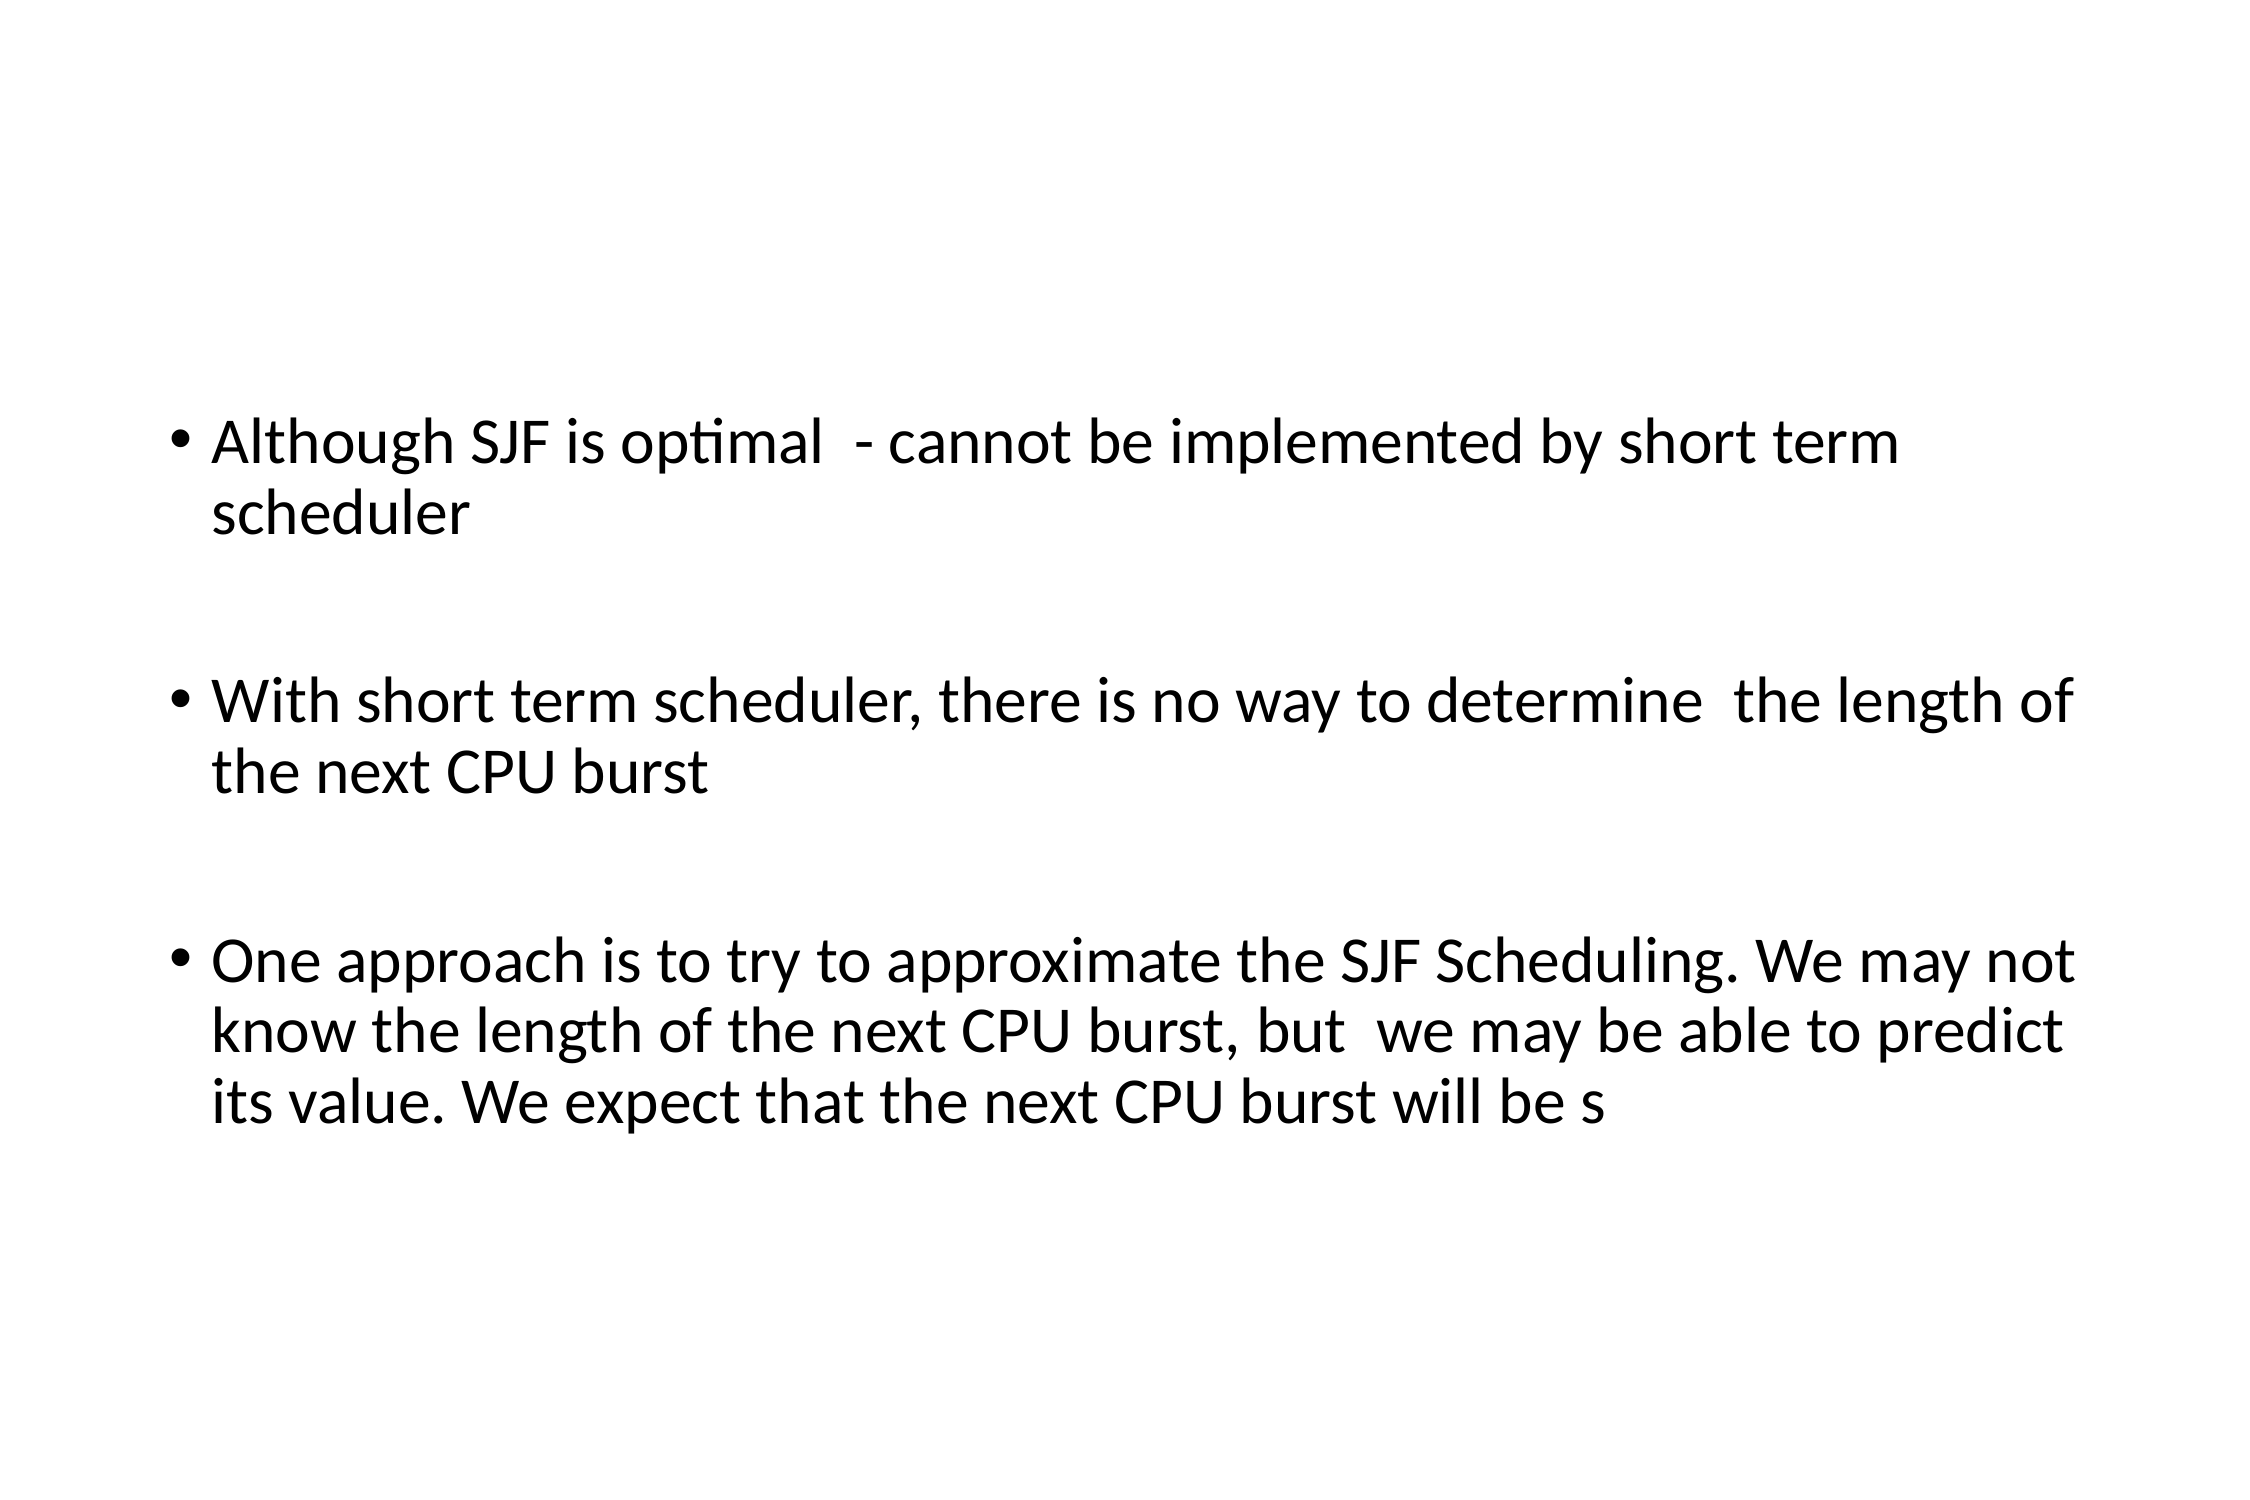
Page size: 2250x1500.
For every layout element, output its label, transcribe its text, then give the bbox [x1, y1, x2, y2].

list Although SJF is optimal - cannot be implemented by short term scheduler With short term scheduler, there is no way to determine the length of the next CPU burst One approach is to try to approximate the SJF Scheduling. We may not know the length of the next CPU burst, but we may be able to predict its value. We expect that the next CPU burst will be s [154, 399, 2096, 1352]
